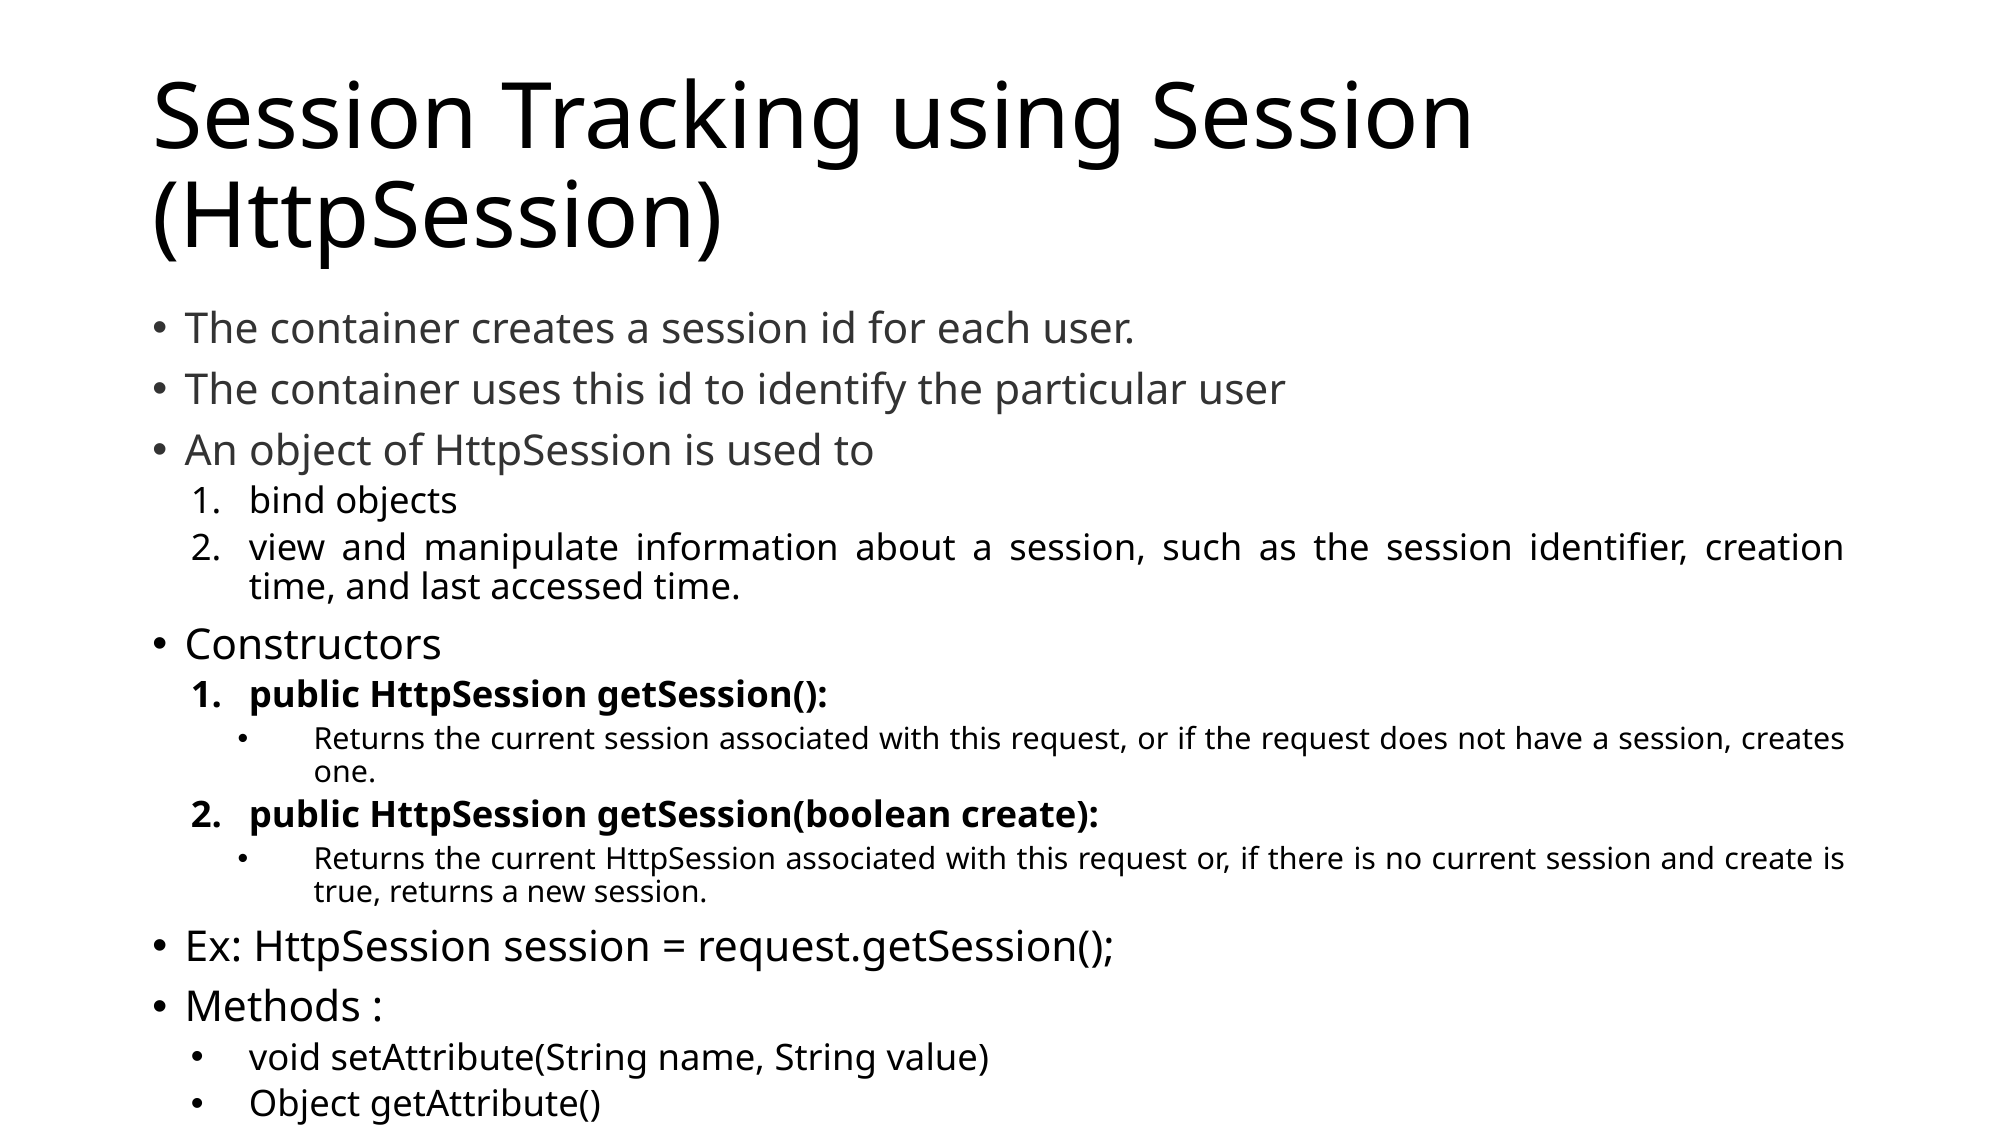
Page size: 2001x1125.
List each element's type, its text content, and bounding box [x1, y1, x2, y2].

list The container creates a session id for each user. The container uses this id to identify the particular user An object of HttpSession is used to bind objects view and manipulate information about a session, such as the session identifier, creation time, and last accessed time. Constructors public HttpSession getSession(): Returns the current session associated with this request, or if the request does not have a session, creates one. public HttpSession getSession(boolean create): Returns the current HttpSession associated with this request or, if there is no current session and create is true, returns a new session. Ex: HttpSession session = request.getSession(); Methods : void setAttribute(String name, String value) Object getAttribute() [137, 299, 1863, 1125]
title Session Tracking using Session (HttpSession) [137, 59, 1863, 278]
